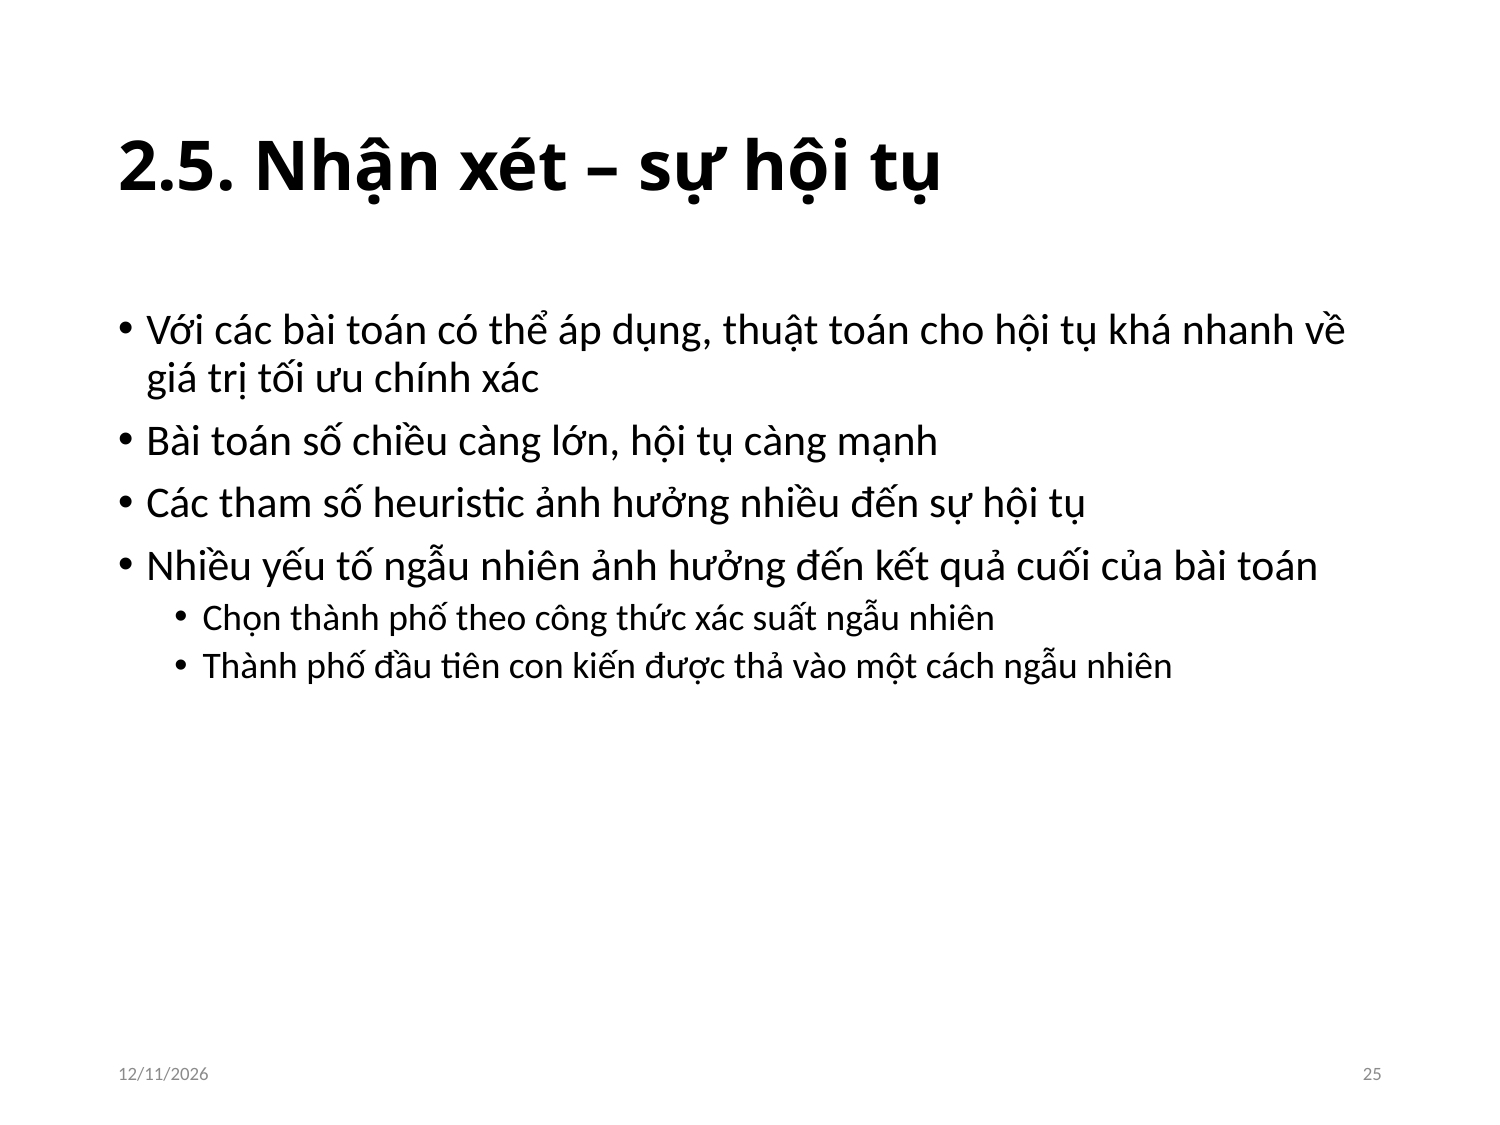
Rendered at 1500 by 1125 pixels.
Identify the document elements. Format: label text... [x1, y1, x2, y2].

title 2.5. Nhận xét – sự hội tụ [103, 59, 1397, 278]
list Với các bài toán có thể áp dụng, thuật toán cho hội tụ khá nhanh về giá trị tối ưu chính xác Bài toán số chiều càng lớn, hội tụ càng mạnh Các tham số heuristic ảnh hưởng nhiều đến sự hội tụ Nhiều yếu tố ngẫu nhiên ảnh hưởng đến kết quả cuối của bài toán Chọn thành phố theo công thức xác suất ngẫu nhiên Thành phố đầu tiên con kiến được thả vào một cách ngẫu nhiên [103, 299, 1397, 1014]
slide_number 25 [1059, 1042, 1397, 1103]
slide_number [103, 1042, 441, 1103]
